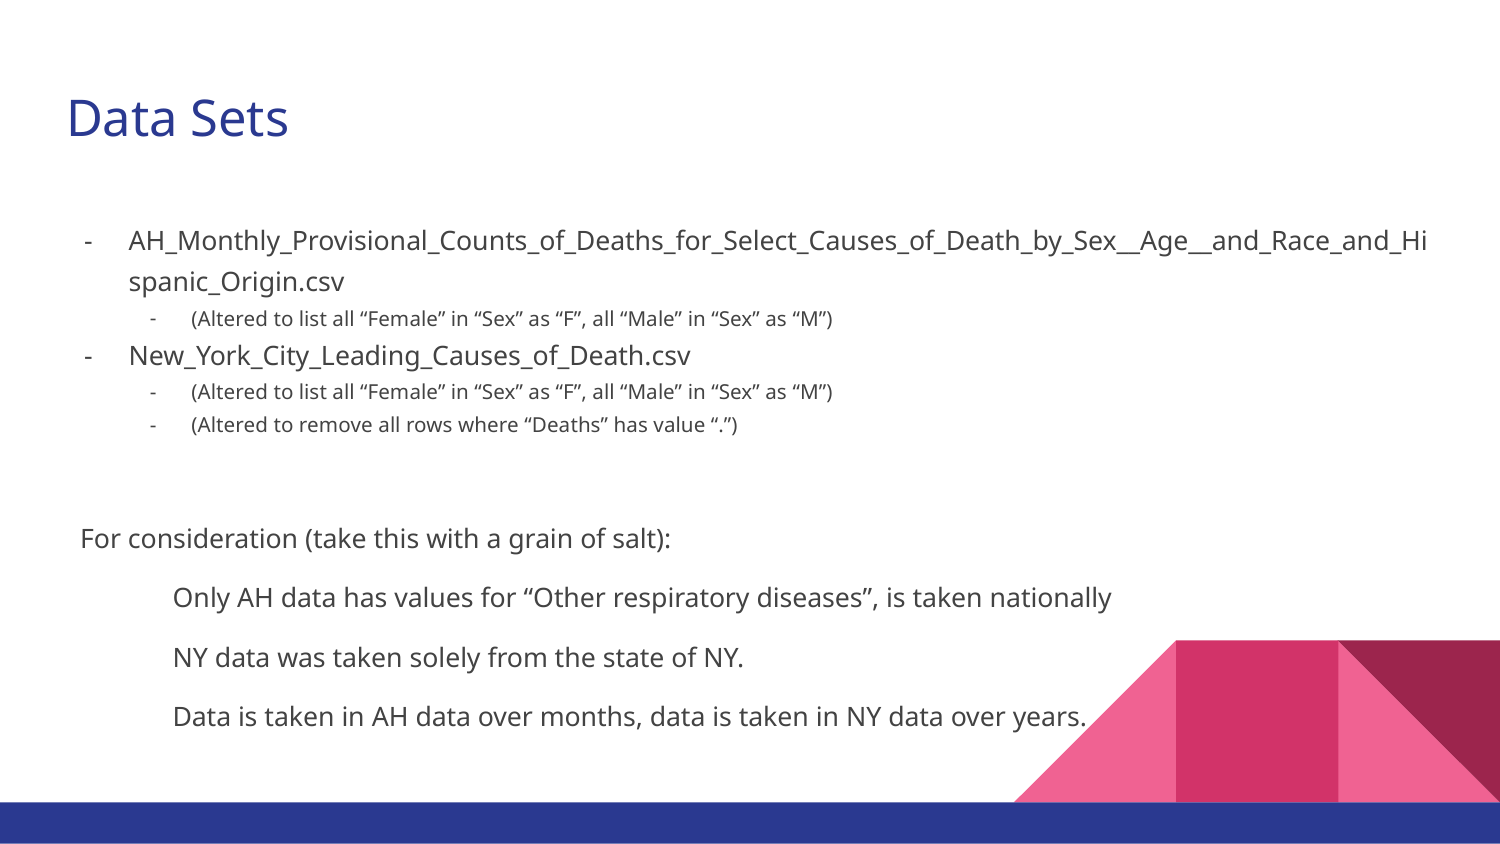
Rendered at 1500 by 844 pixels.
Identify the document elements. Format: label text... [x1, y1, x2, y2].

list AH_Monthly_Provisional_Counts_of_Deaths_for_Select_Causes_of_Death_by_Sex__Age__and_Race_and_Hispanic_Origin.csv (Altered to list all “Female” in “Sex” as “F”, all “Male” in “Sex” as “M”) New_York_City_Leading_Causes_of_Death.csv (Altered to list all “Female” in “Sex” as “F”, all “Male” in “Sex” as “M”) (Altered to remove all rows where “Deaths” has value “.”) For consideration (take this with a grain of salt): Only AH data has values for “Other respiratory diseases”, is taken nationally NY data was taken solely from the state of NY. Data is taken in AH data over months, data is taken in NY data over years. [51, 201, 1449, 750]
title Data Sets [51, 67, 1449, 167]
